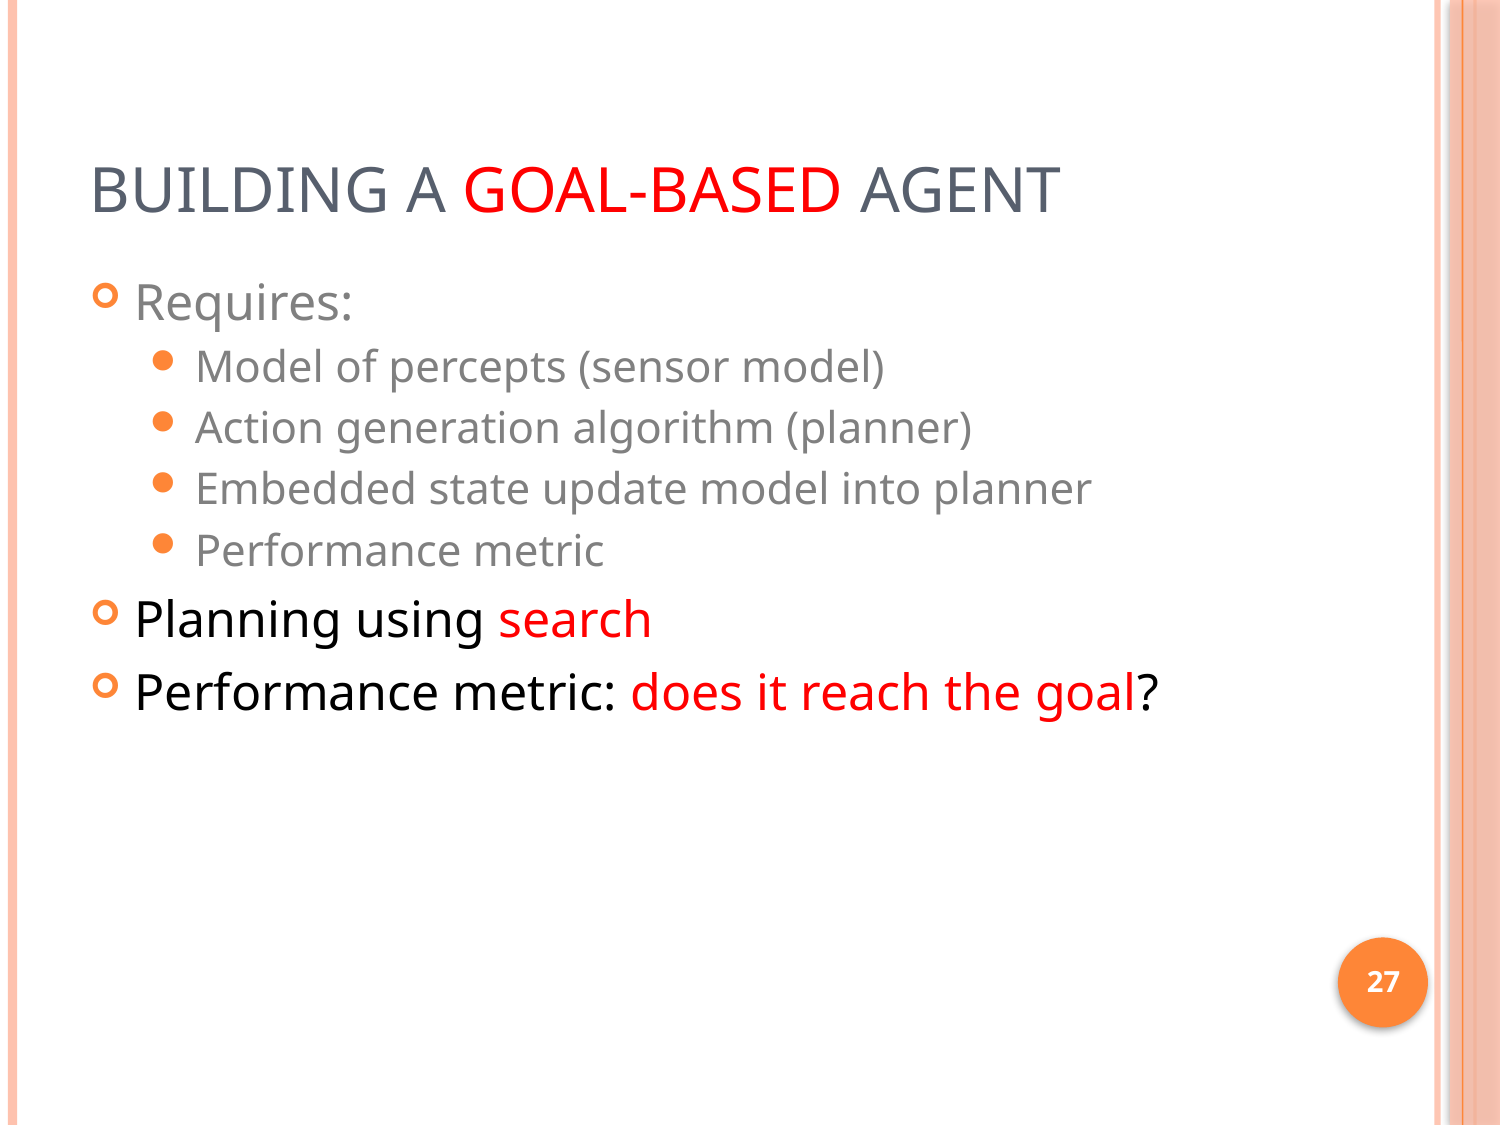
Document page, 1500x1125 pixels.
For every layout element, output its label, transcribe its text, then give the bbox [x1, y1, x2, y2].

title Building a Goal-Based Agent [75, 45, 1300, 233]
list Requires: Model of percepts (sensor model) Action generation algorithm (planner) Embedded state update model into planner Performance metric Planning using search Performance metric: does it reach the goal? [75, 262, 1300, 1062]
slide_number 27 [1333, 940, 1434, 1027]
